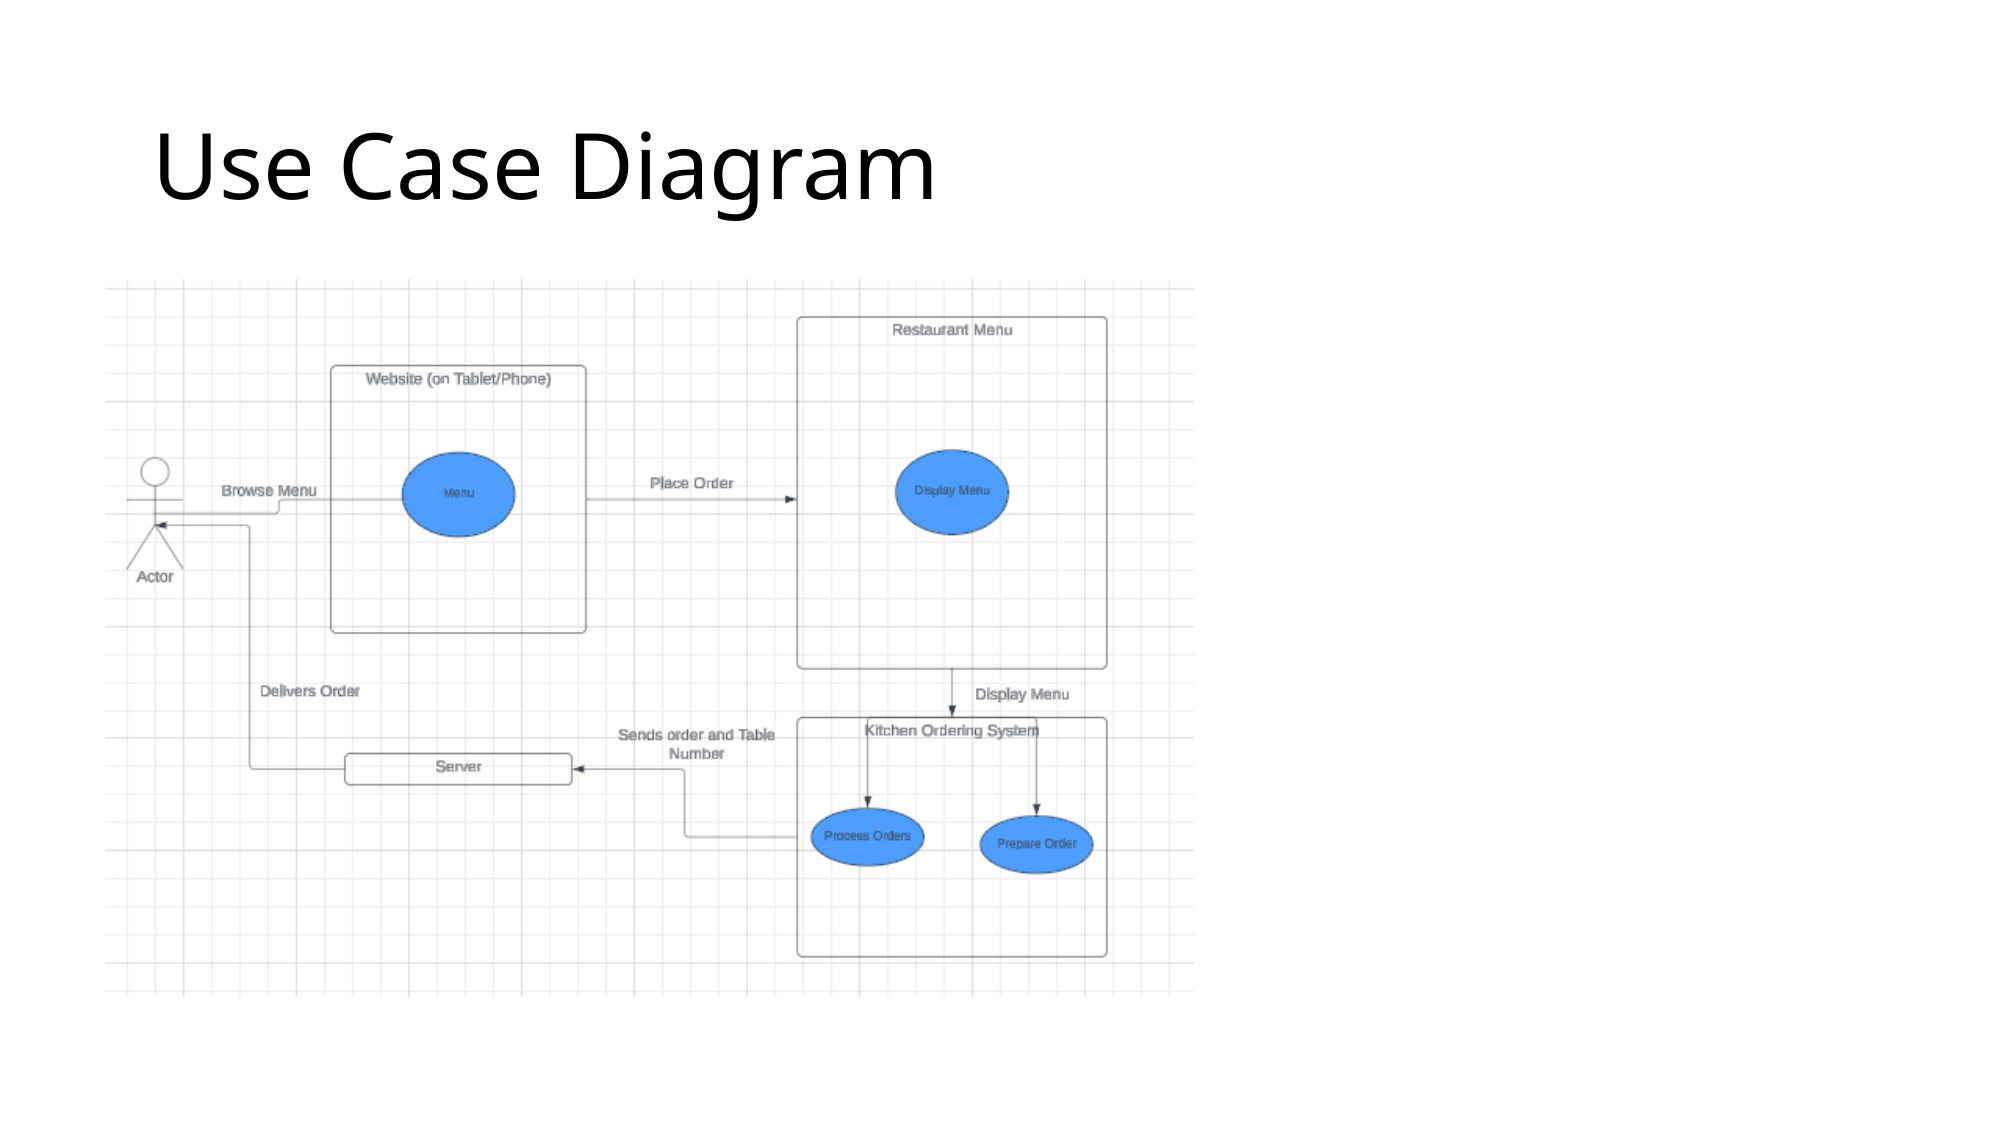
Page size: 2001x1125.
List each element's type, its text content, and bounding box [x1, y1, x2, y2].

title Use Case Diagram [137, 59, 1912, 280]
picture [105, 279, 1194, 997]
